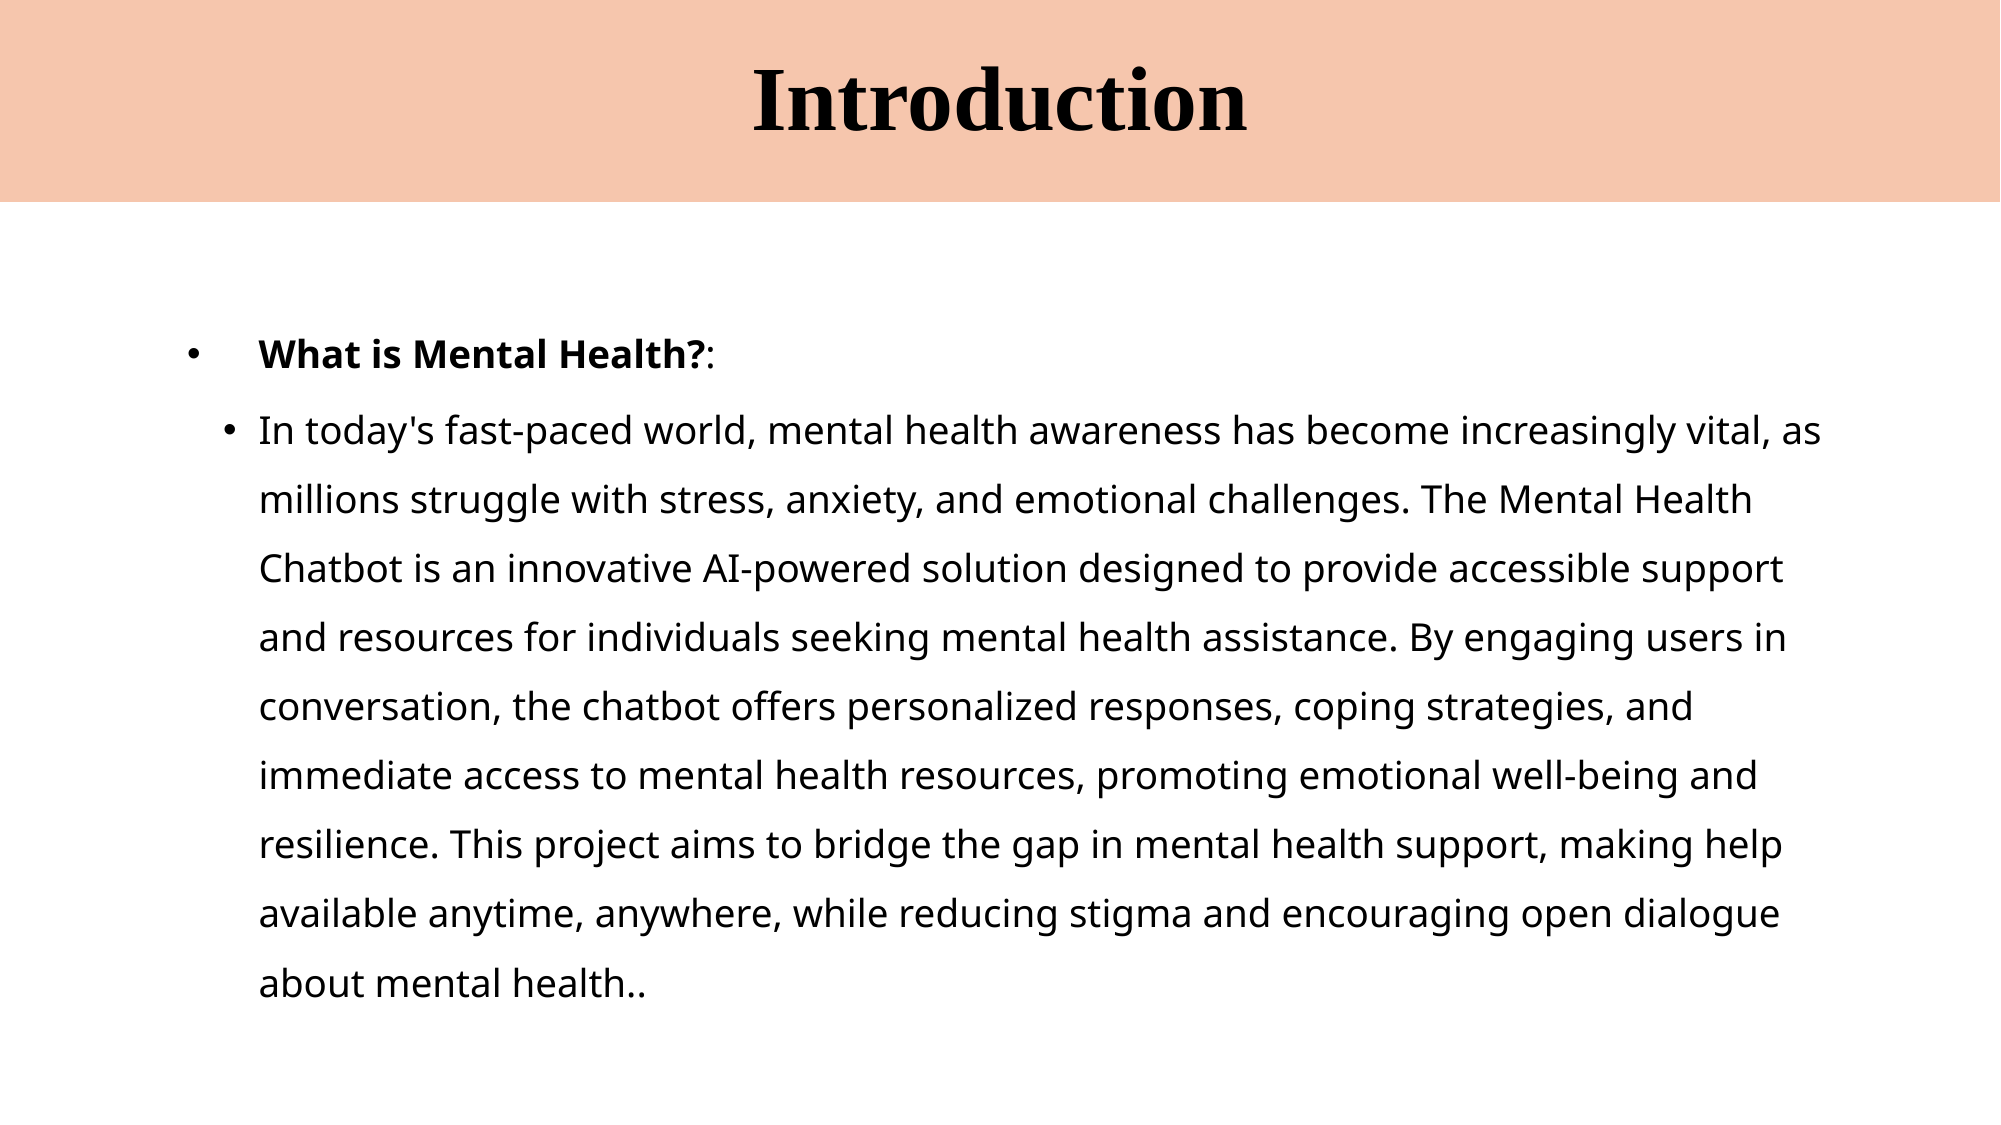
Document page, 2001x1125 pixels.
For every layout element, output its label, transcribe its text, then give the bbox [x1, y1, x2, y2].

title Introduction [0, 0, 2000, 202]
list What is Mental Health?: In today's fast-paced world, mental health awareness has become increasingly vital, as millions struggle with stress, anxiety, and emotional challenges. The Mental Health Chatbot is an innovative AI-powered solution designed to provide accessible support and resources for individuals seeking mental health assistance. By engaging users in conversation, the chatbot offers personalized responses, coping strategies, and immediate access to mental health resources, promoting emotional well-being and resilience. This project aims to bridge the gap in mental health support, making help available anytime, anywhere, while reducing stigma and encouraging open dialogue about mental health.. [137, 299, 1863, 1014]
